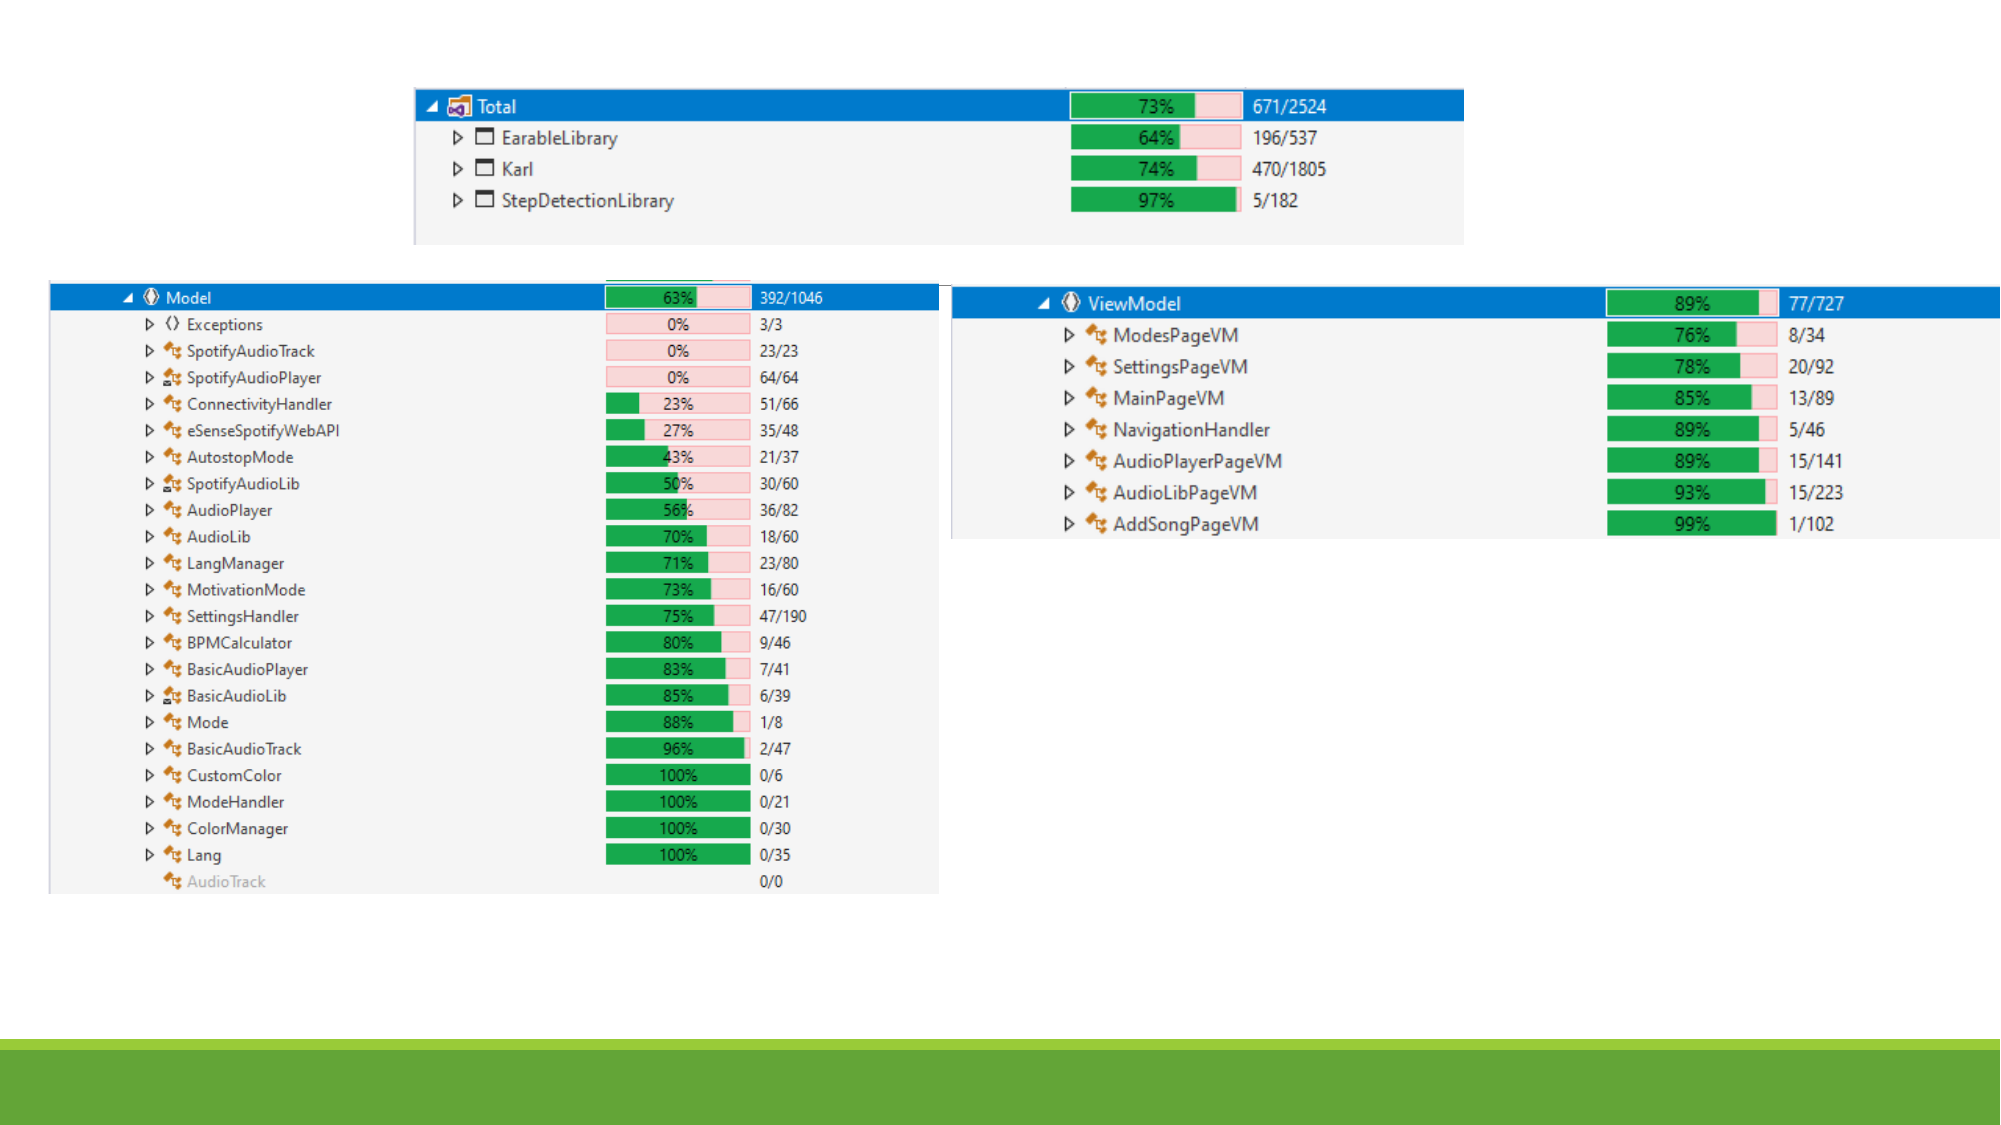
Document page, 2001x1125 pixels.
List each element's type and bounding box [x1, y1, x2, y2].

picture [950, 284, 2000, 539]
picture [413, 86, 1465, 246]
picture [48, 280, 940, 895]
